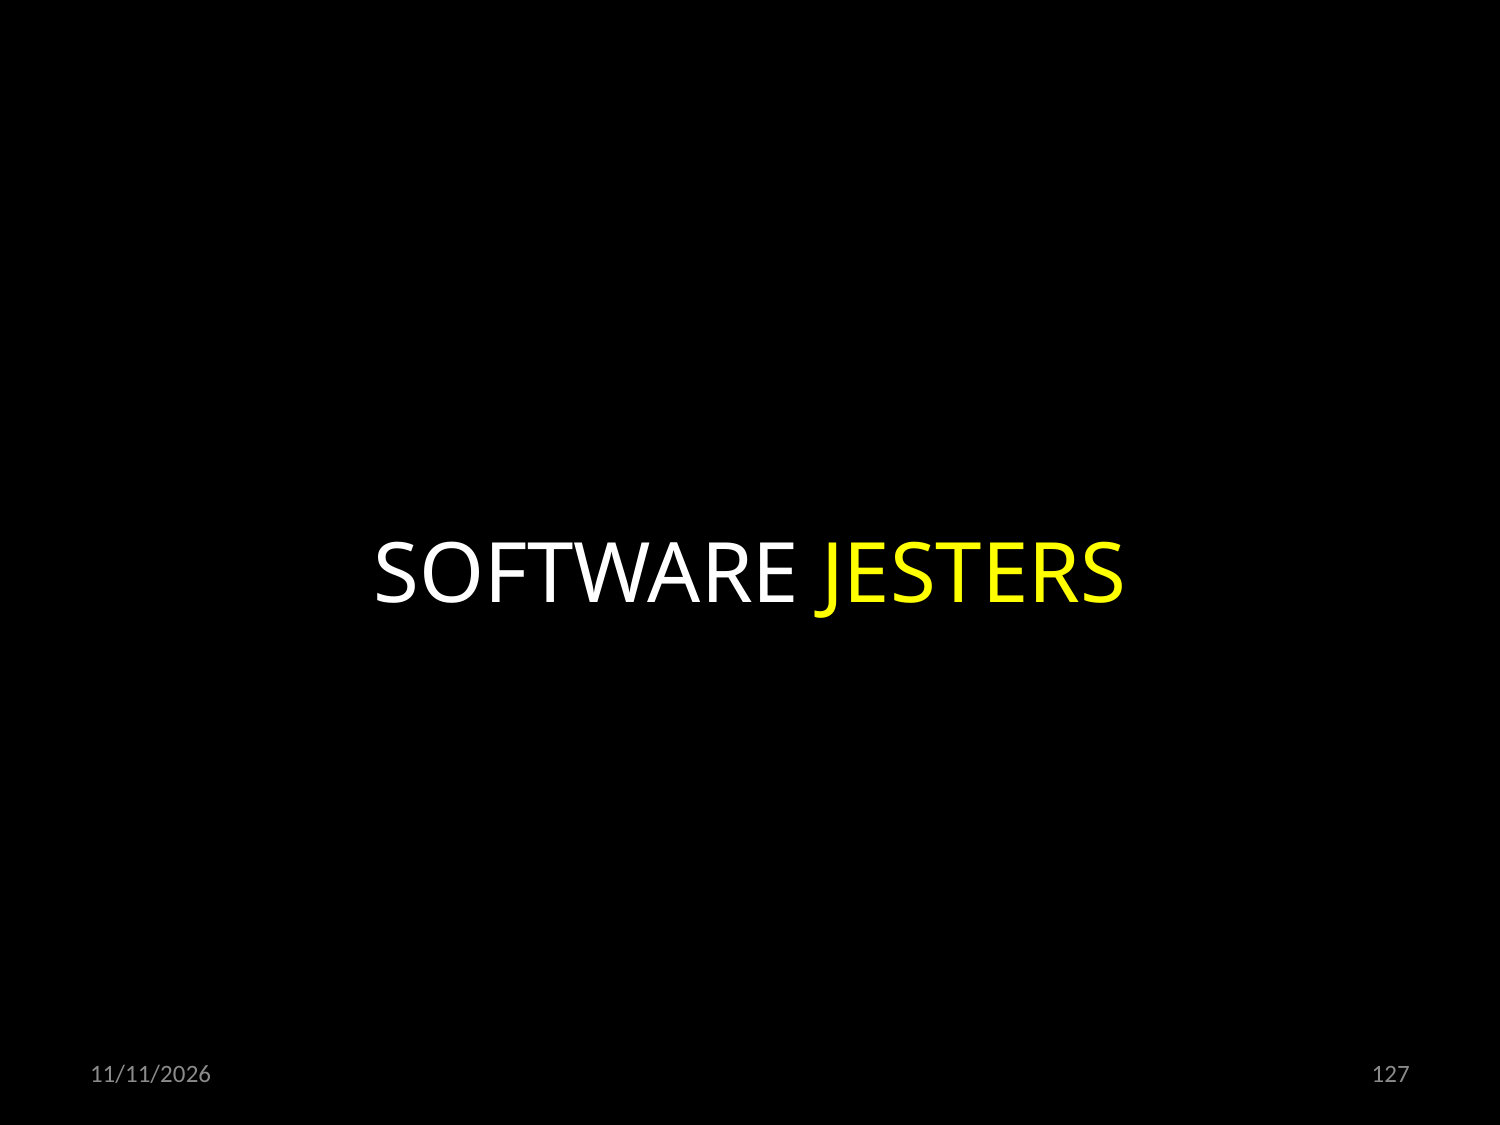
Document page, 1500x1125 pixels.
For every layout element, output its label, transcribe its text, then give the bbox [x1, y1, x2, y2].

list SOFTWARE JESTERS [0, 512, 1500, 614]
slide_number 127 [1074, 1042, 1425, 1103]
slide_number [75, 1042, 425, 1103]
